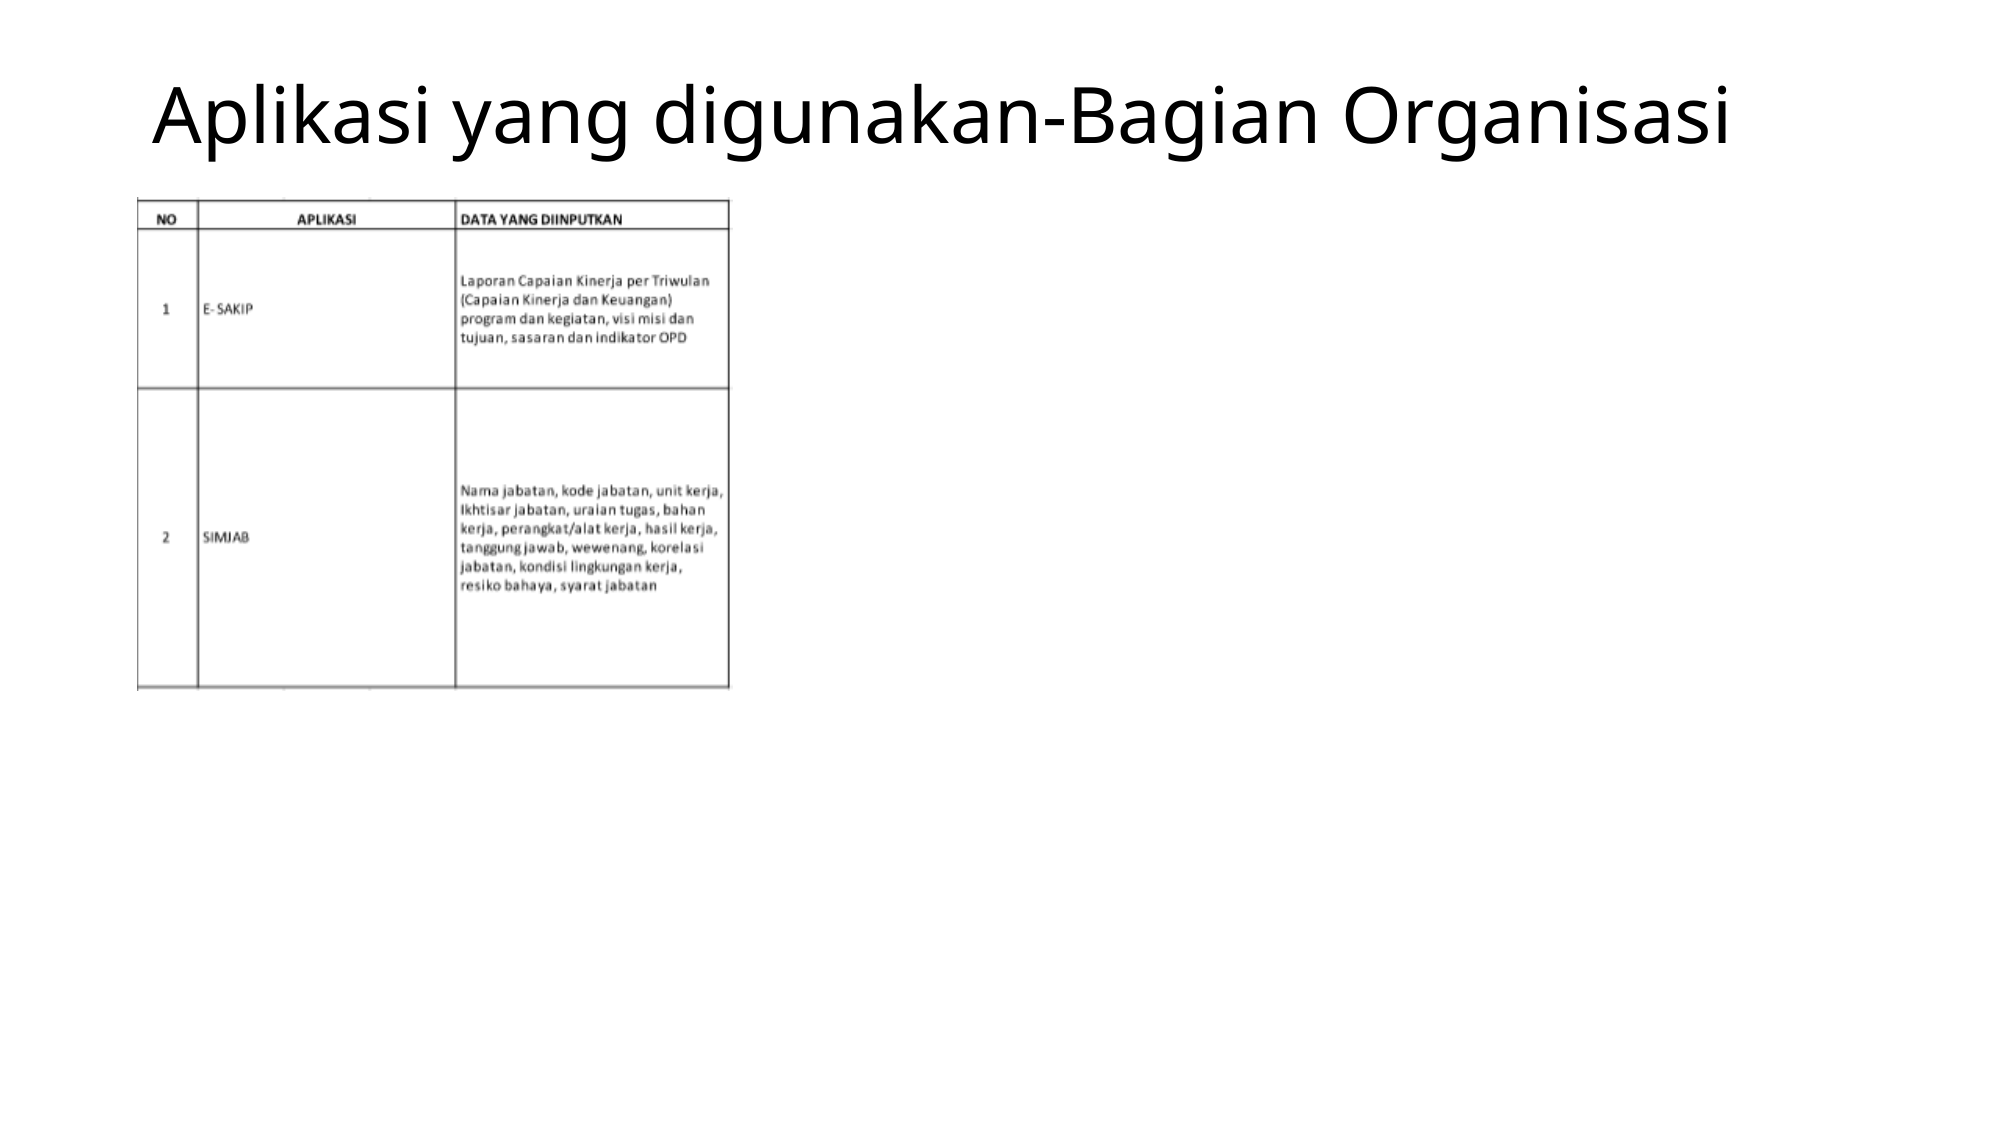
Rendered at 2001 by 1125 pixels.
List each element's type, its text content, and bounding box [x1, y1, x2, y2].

picture [137, 197, 733, 692]
title Aplikasi yang digunakan-Bagian Organisasi [137, 59, 1863, 178]
